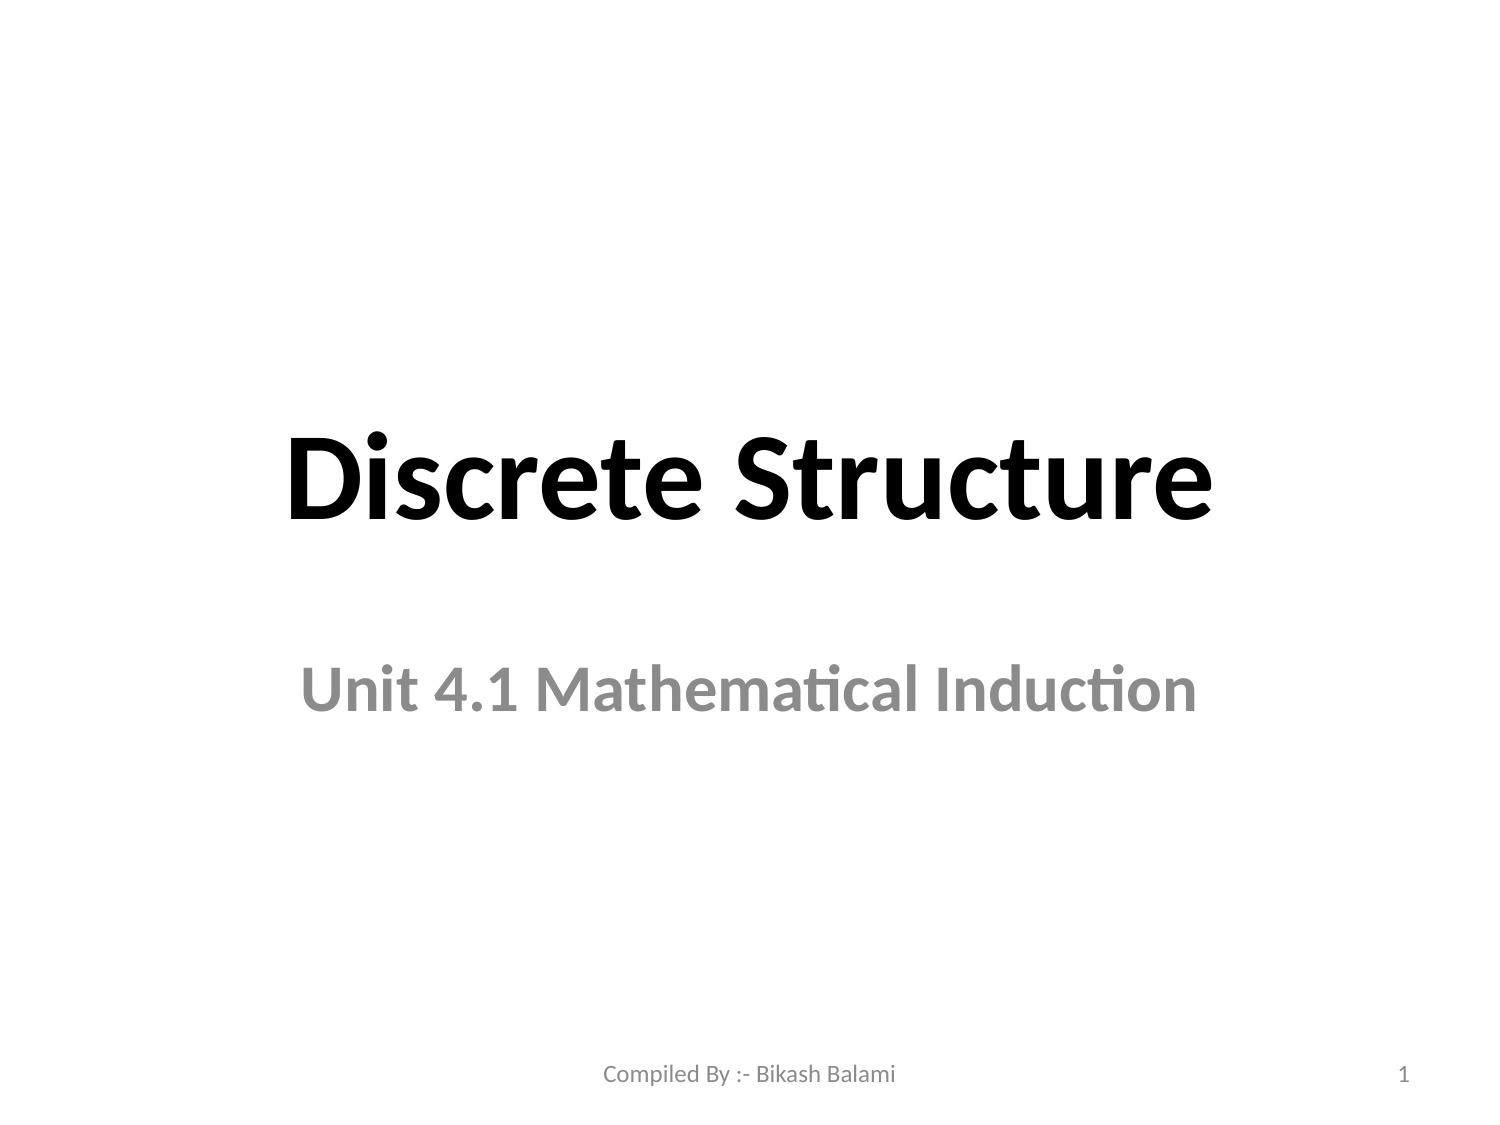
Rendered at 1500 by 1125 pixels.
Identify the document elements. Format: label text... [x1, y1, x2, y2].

subtitle Unit 4.1 Mathematical Induction [225, 637, 1275, 925]
footer Compiled By :- Bikash Balami [512, 1042, 988, 1103]
title Discrete Structure [112, 349, 1388, 591]
slide_number 1 [1074, 1042, 1425, 1103]
